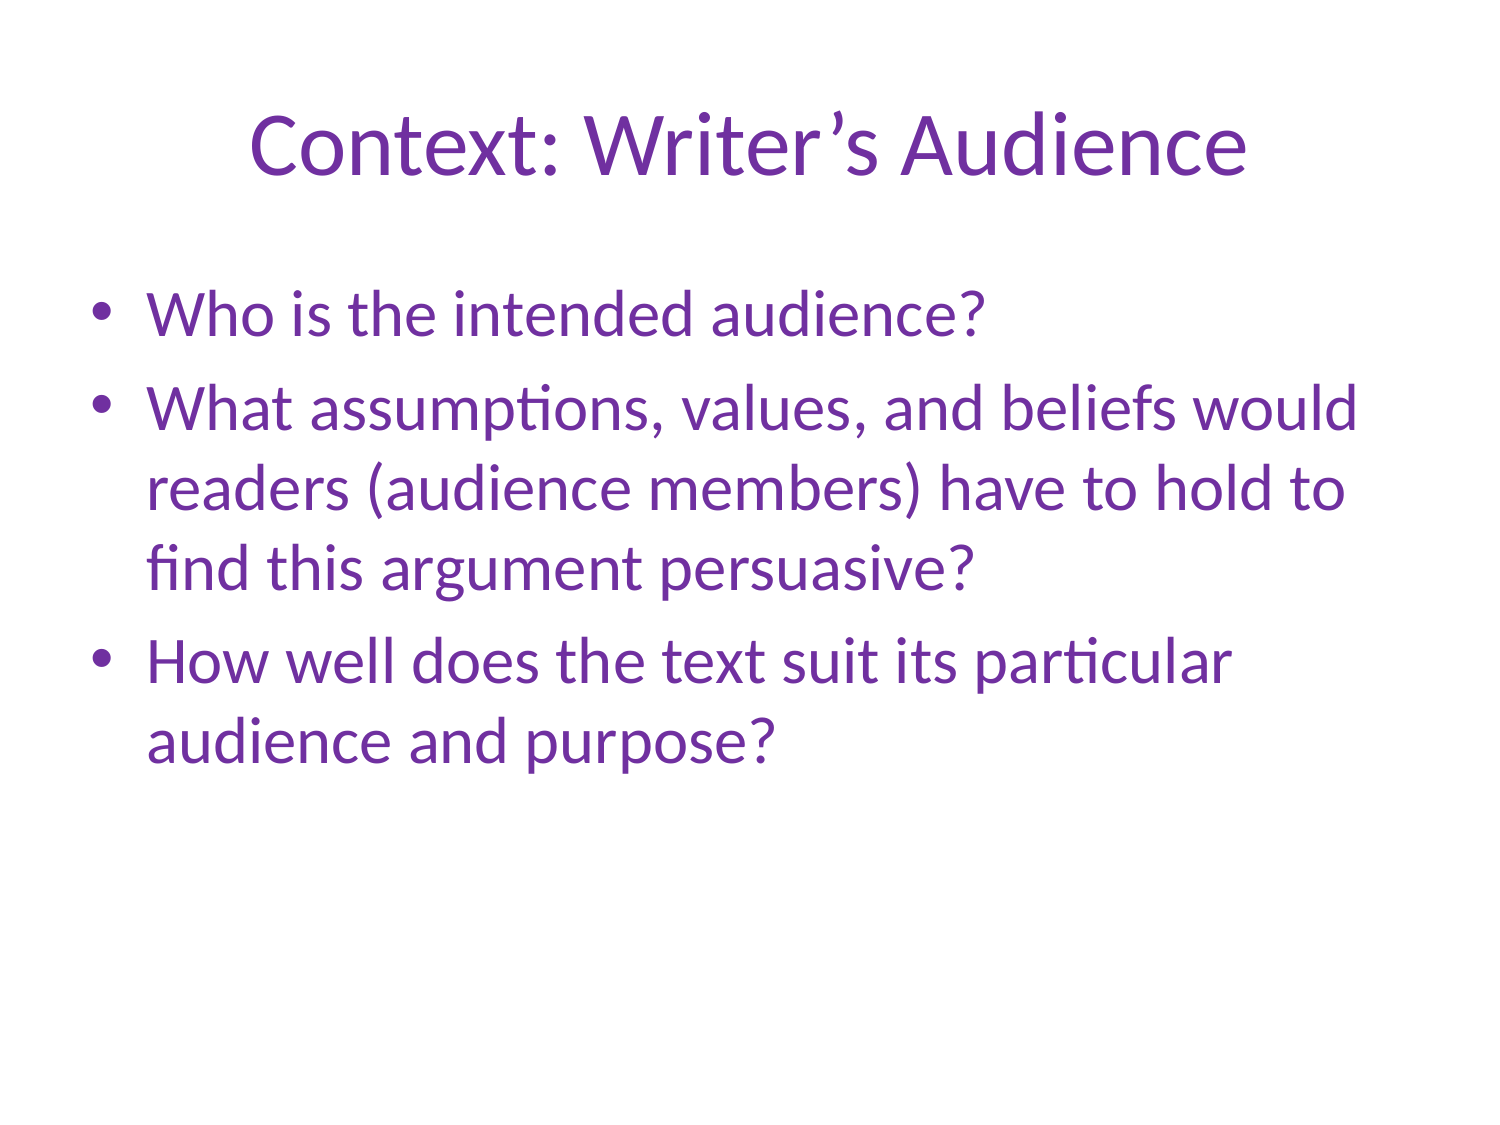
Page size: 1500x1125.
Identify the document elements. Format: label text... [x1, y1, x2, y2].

list Who is the intended audience? What assumptions, values, and beliefs would readers (audience members) have to hold to find this argument persuasive? How well does the text suit its particular audience and purpose? [75, 262, 1425, 1005]
title Context: Writer’s Audience [75, 45, 1425, 233]
